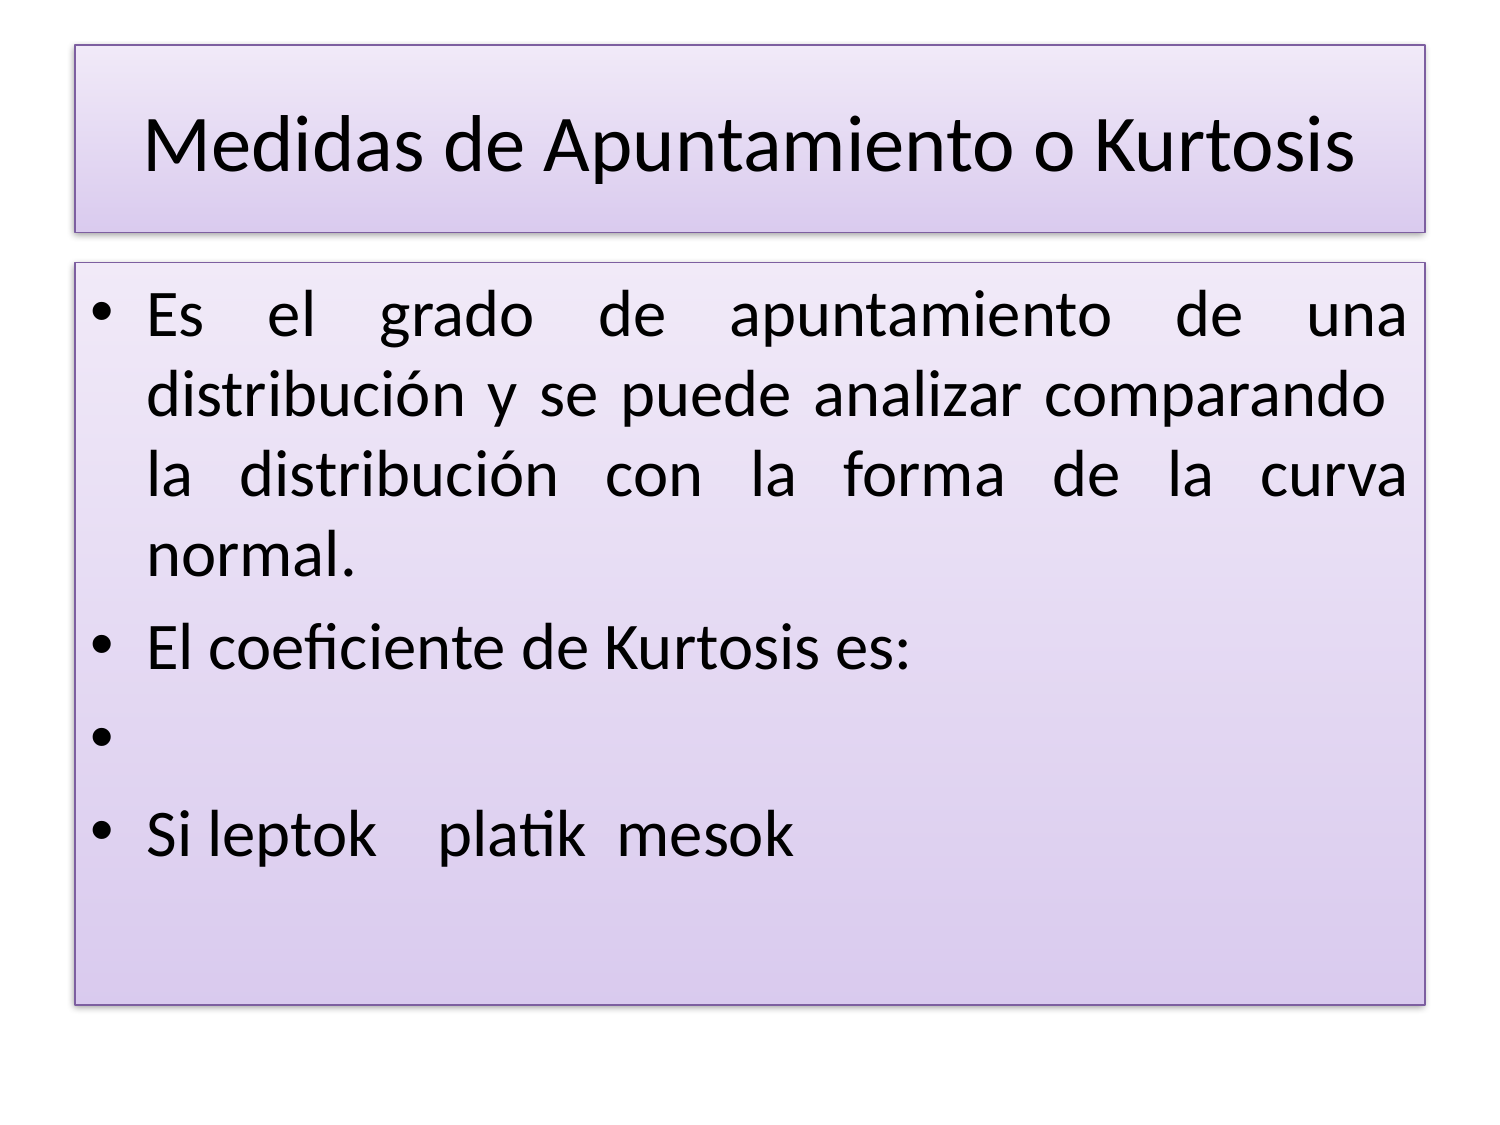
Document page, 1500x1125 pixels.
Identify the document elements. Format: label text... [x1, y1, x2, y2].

title Medidas de Apuntamiento o Kurtosis [74, 44, 1426, 233]
